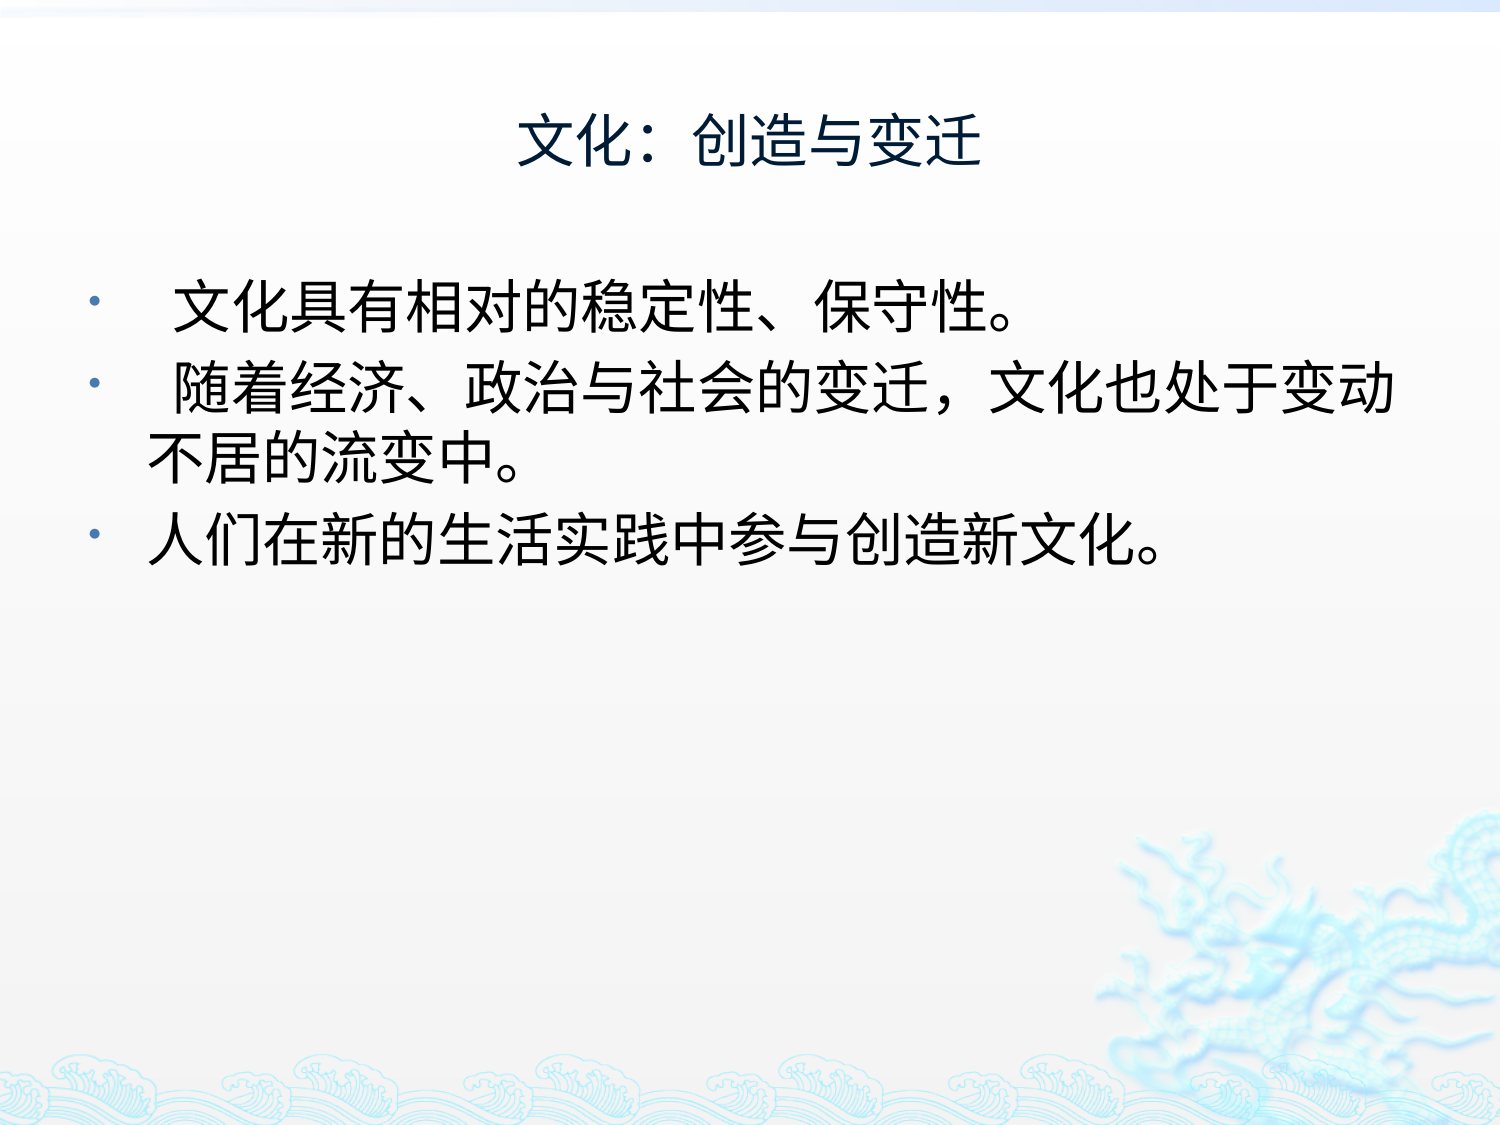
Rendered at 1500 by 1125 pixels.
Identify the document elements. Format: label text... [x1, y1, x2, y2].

title 文化：创造与变迁 [75, 45, 1425, 233]
list 文化具有相对的稳定性、保守性。 随着经济、政治与社会的变迁，文化也处于变动不居的流变中。 人们在新的生活实践中参与创造新文化。 [75, 262, 1425, 1005]
